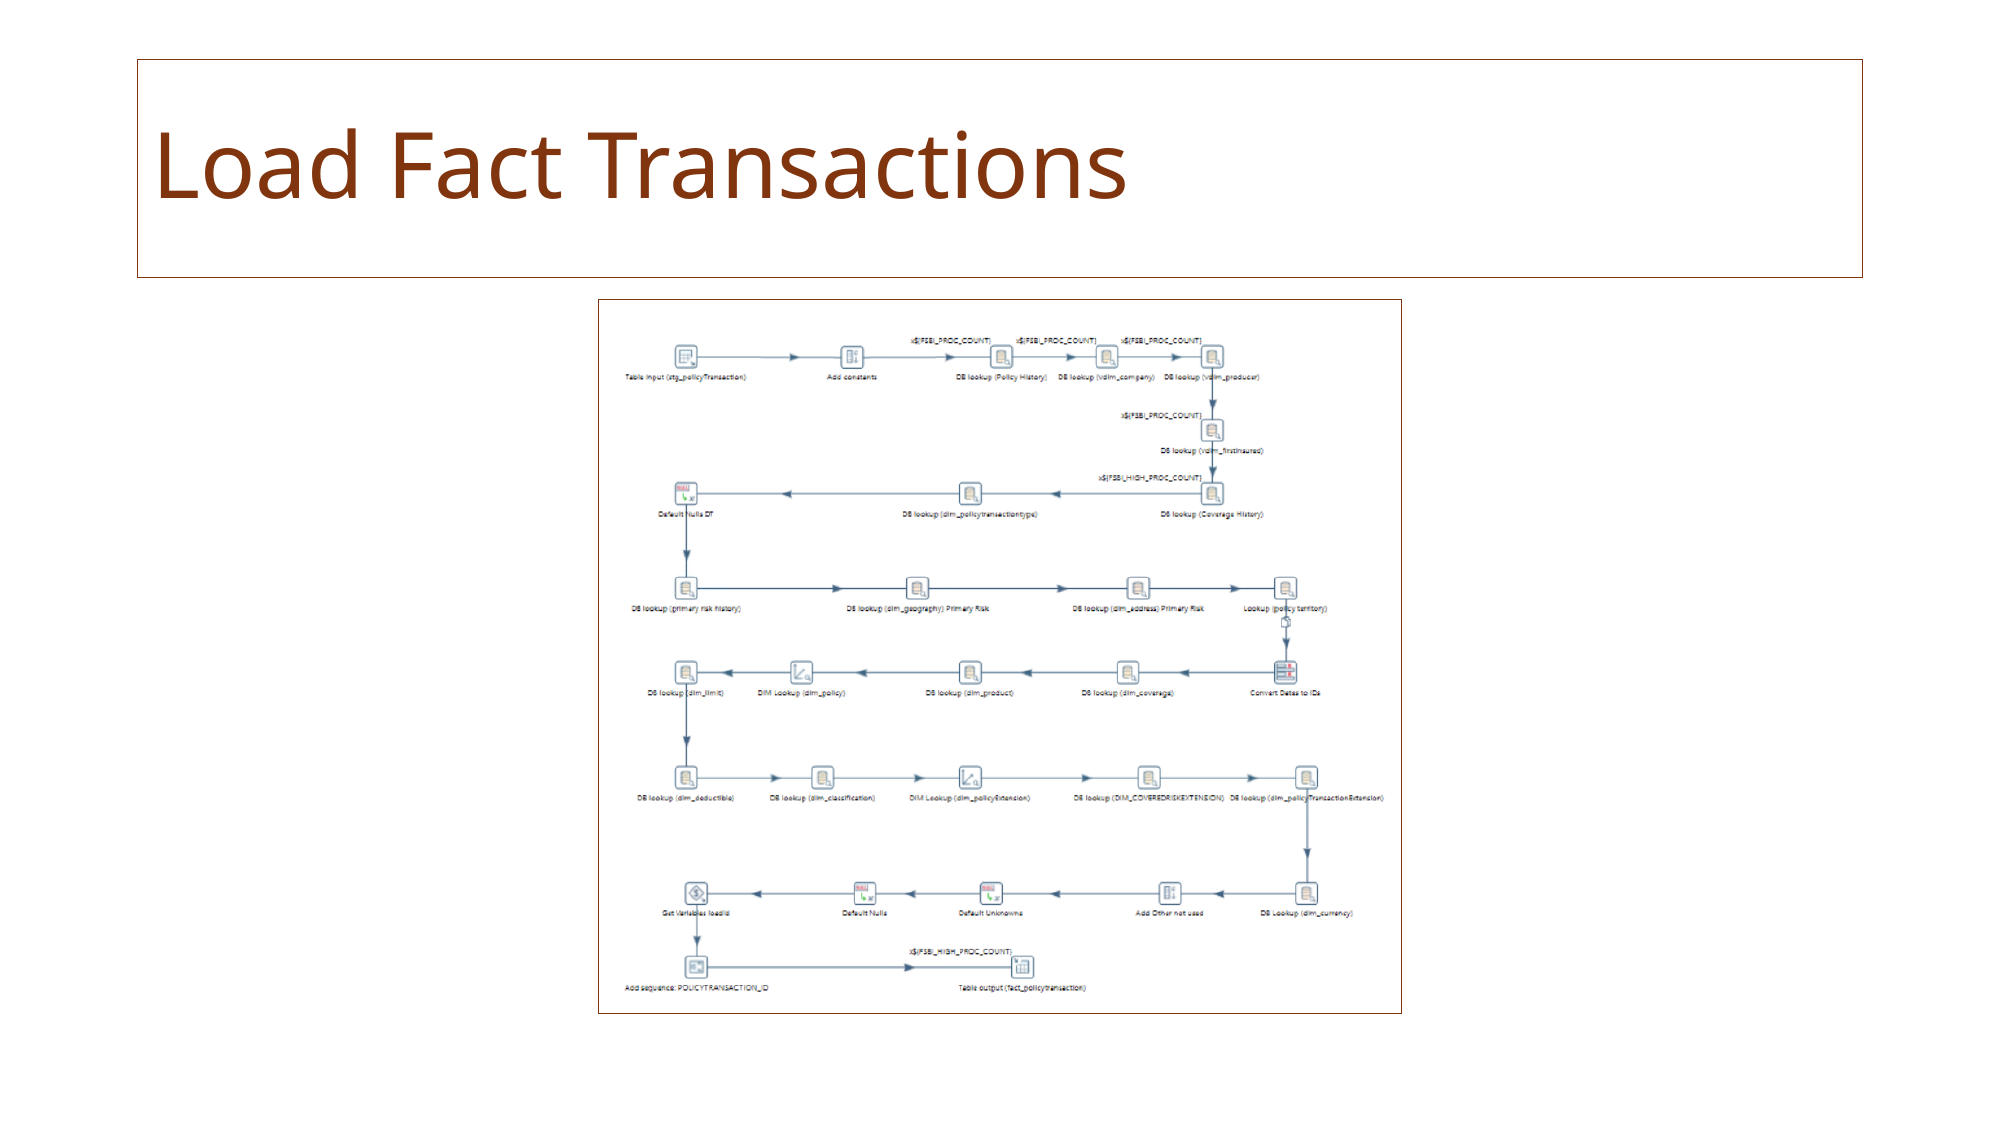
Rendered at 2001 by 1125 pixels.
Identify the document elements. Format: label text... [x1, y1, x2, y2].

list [597, 298, 1402, 1014]
title Load Fact Transactions [137, 59, 1863, 278]
